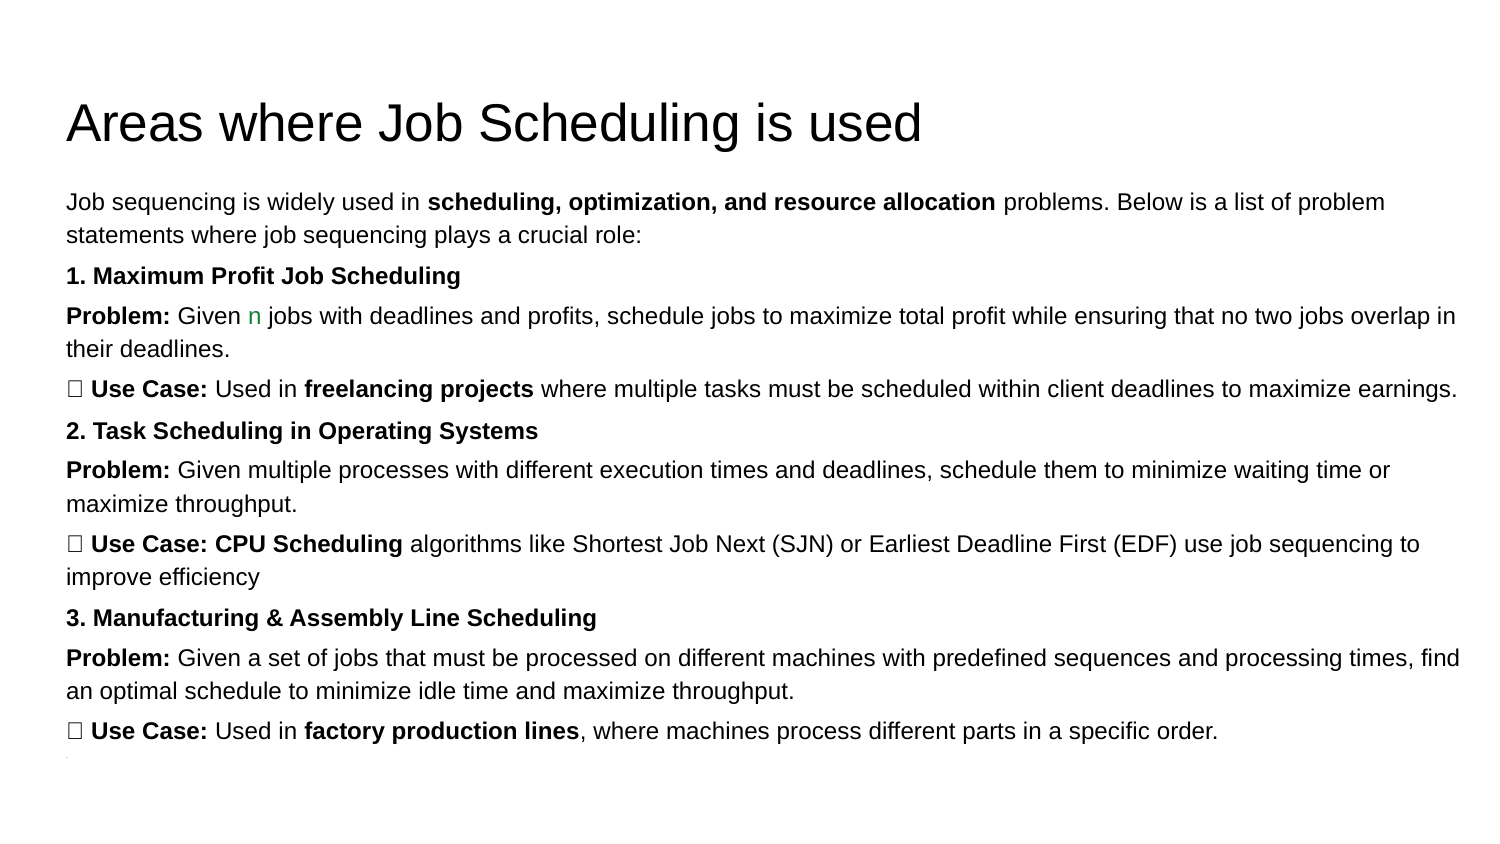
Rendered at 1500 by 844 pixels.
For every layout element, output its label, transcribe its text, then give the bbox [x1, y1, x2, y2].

title Areas where Job Scheduling is used [51, 72, 1449, 166]
list Job sequencing is widely used in scheduling, optimization, and resource allocation problems. Below is a list of problem statements where job sequencing plays a crucial role: 1. Maximum Profit Job Scheduling Problem: Given n jobs with deadlines and profits, schedule jobs to maximize total profit while ensuring that no two jobs overlap in their deadlines. 📌 Use Case: Used in freelancing projects where multiple tasks must be scheduled within client deadlines to maximize earnings. 2. Task Scheduling in Operating Systems Problem: Given multiple processes with different execution times and deadlines, schedule them to minimize waiting time or maximize throughput. 📌 Use Case: CPU Scheduling algorithms like Shortest Job Next (SJN) or Earliest Deadline First (EDF) use job sequencing to improve efficiency 3. Manufacturing & Assembly Line Scheduling Problem: Given a set of jobs that must be processed on different machines with predefined sequences and processing times, find an optimal schedule to minimize idle time and maximize throughput. 📌 Use Case: Used in factory production lines, where machines process different parts in a specific order. . [51, 166, 1480, 806]
